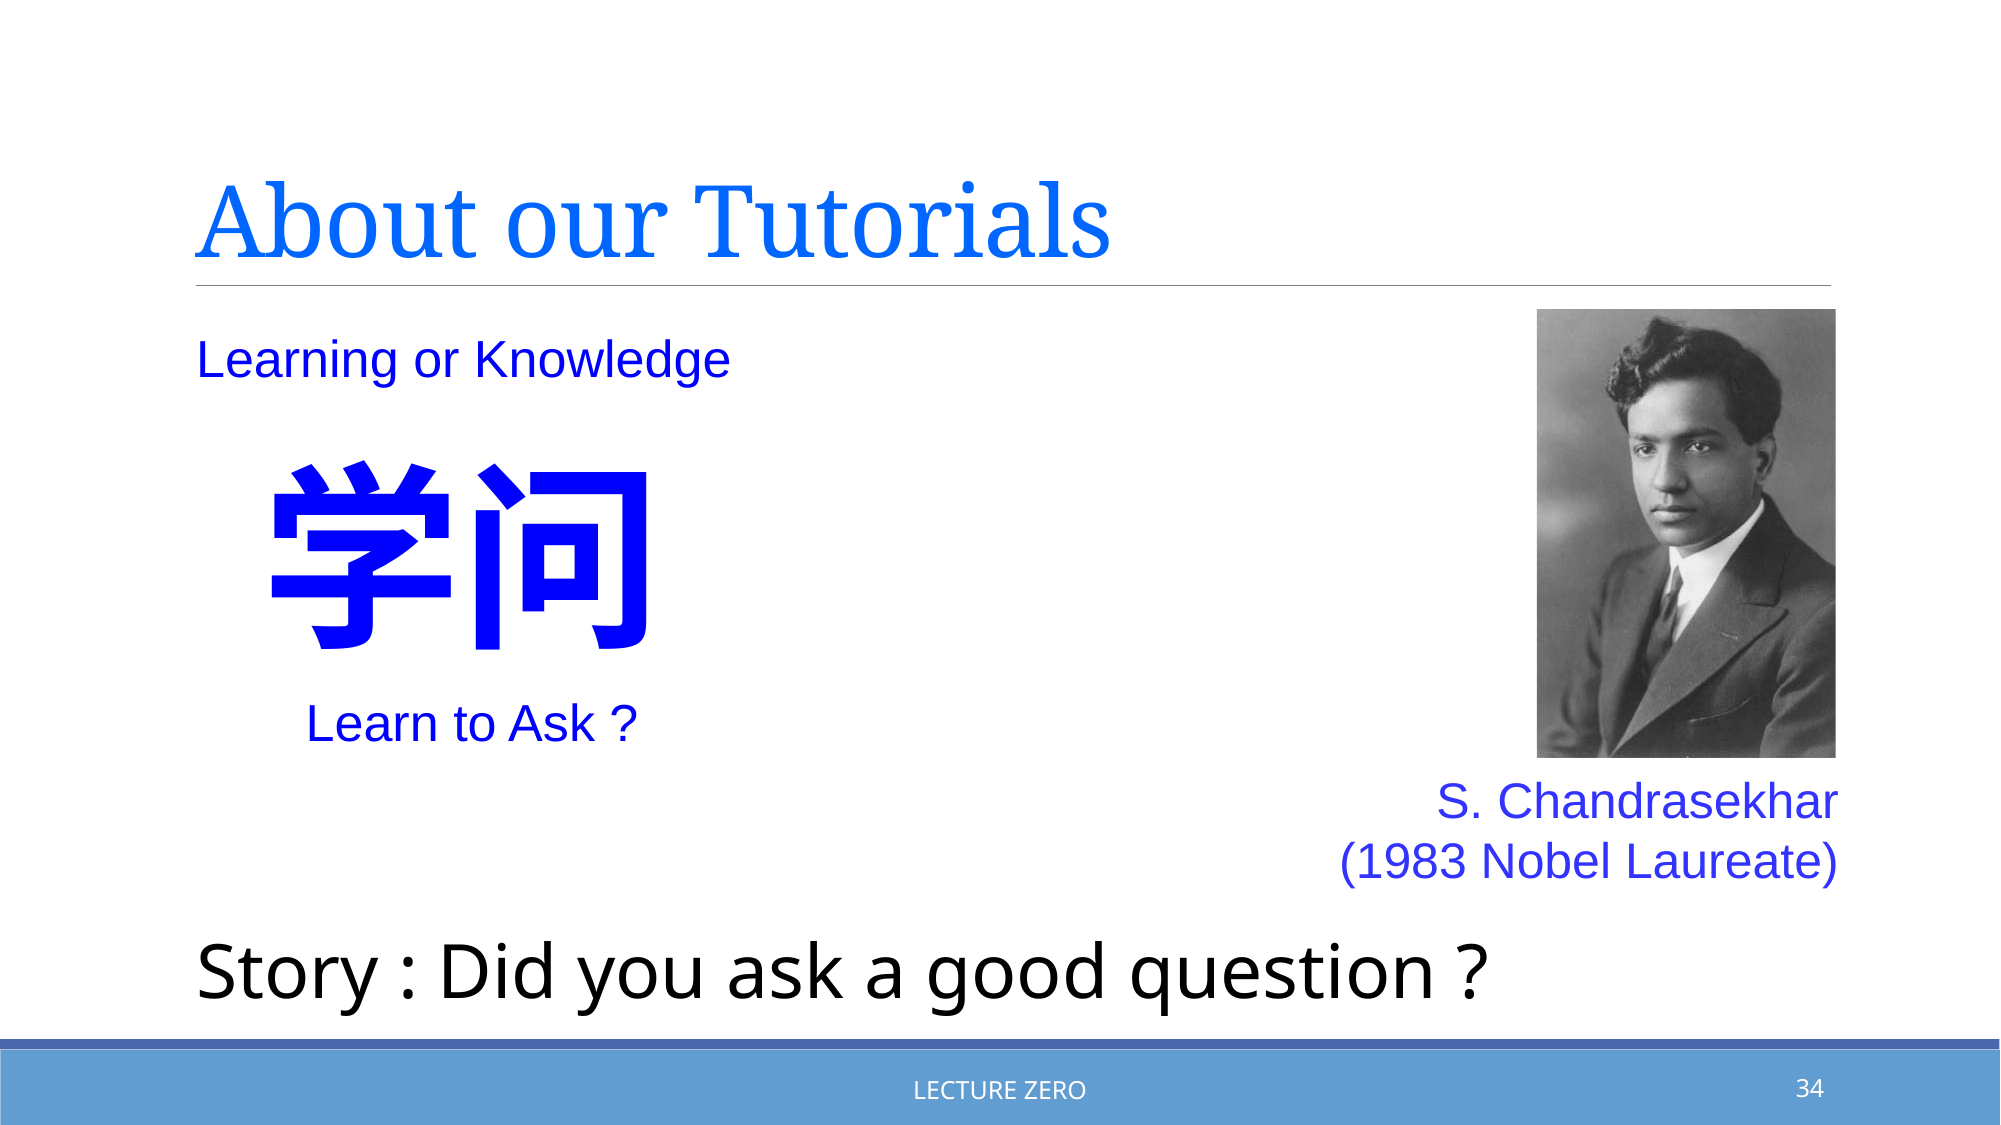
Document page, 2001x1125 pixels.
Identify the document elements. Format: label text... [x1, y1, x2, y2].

text_box S. Chandrasekhar (1983 Nobel Laureate) [1296, 761, 1854, 956]
text_box Learning or Knowledge [181, 318, 783, 396]
text_box 学问 [246, 425, 677, 680]
picture [1536, 308, 1837, 759]
slide_number 34 [1624, 1059, 1840, 1120]
title About our Tutorials [180, 47, 1830, 285]
text_box Story : Did you ask a good question ? [181, 915, 1567, 1021]
text_box Learn to Ask ? [171, 682, 773, 760]
footer Lecture Zero [604, 1059, 1396, 1120]
